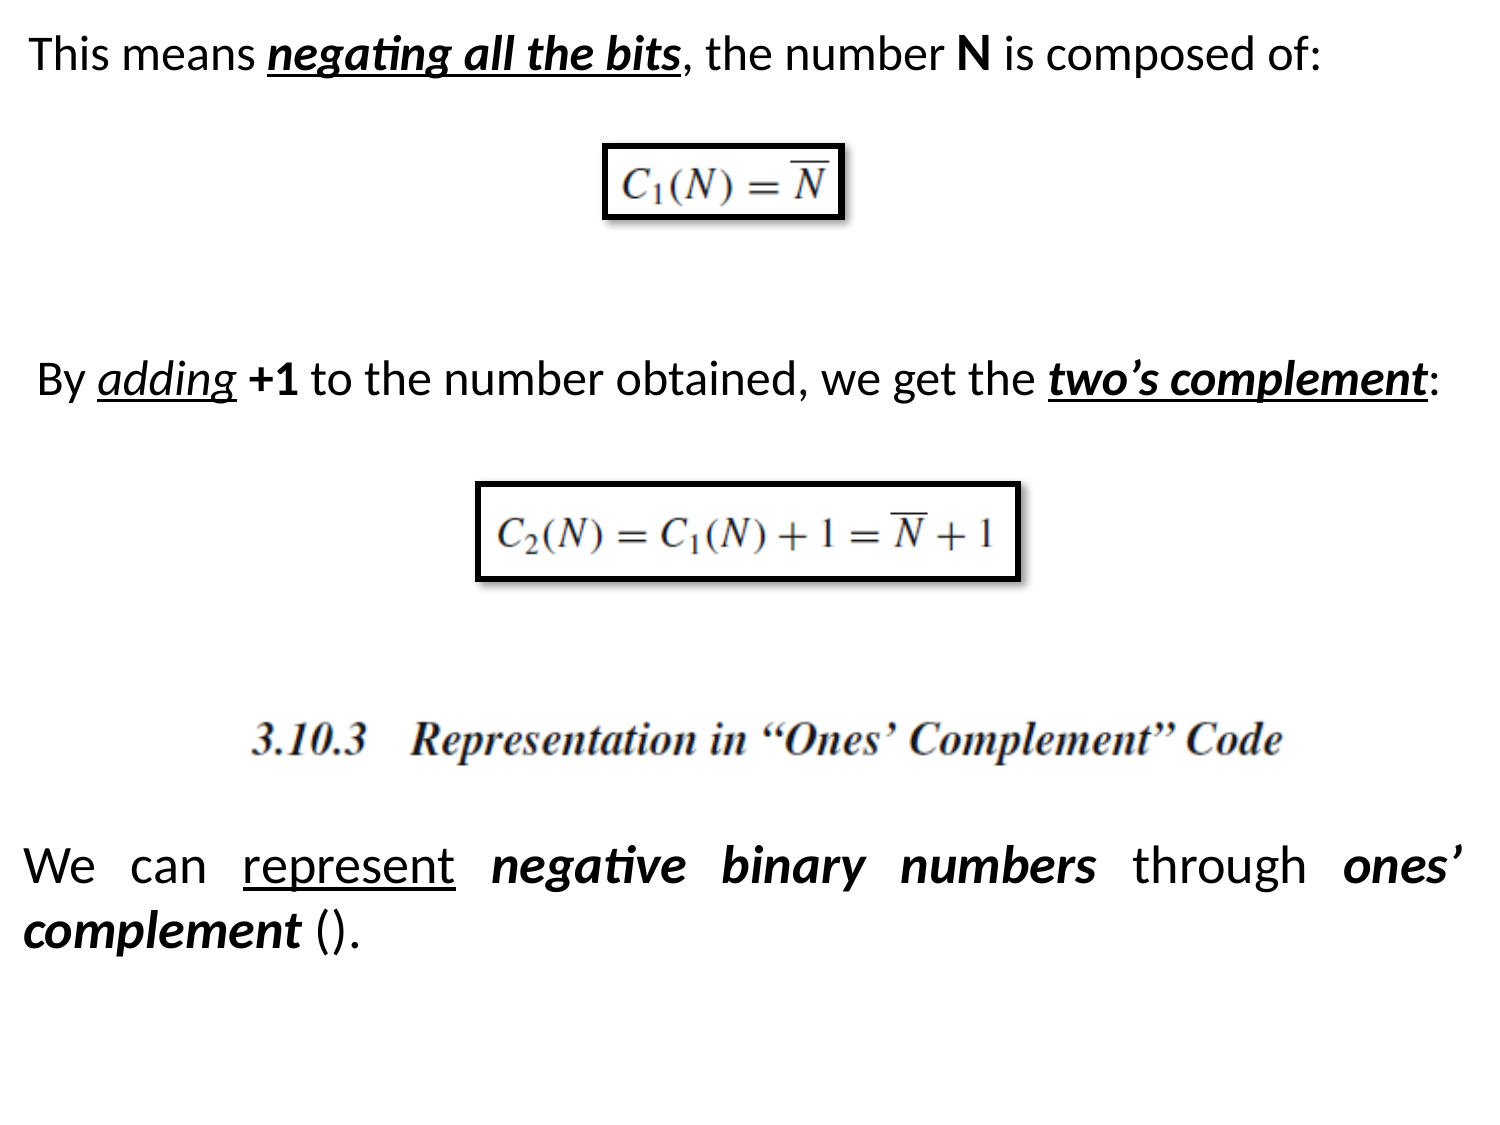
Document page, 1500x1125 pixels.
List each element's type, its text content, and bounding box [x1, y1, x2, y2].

picture [242, 703, 1301, 770]
picture [608, 148, 839, 215]
picture [481, 486, 1015, 576]
text_box By adding +1 to the number obtained, we get the two’s complement: [21, 338, 1491, 413]
text_box This means negating all the bits, the number N is composed of: [13, 9, 1483, 89]
